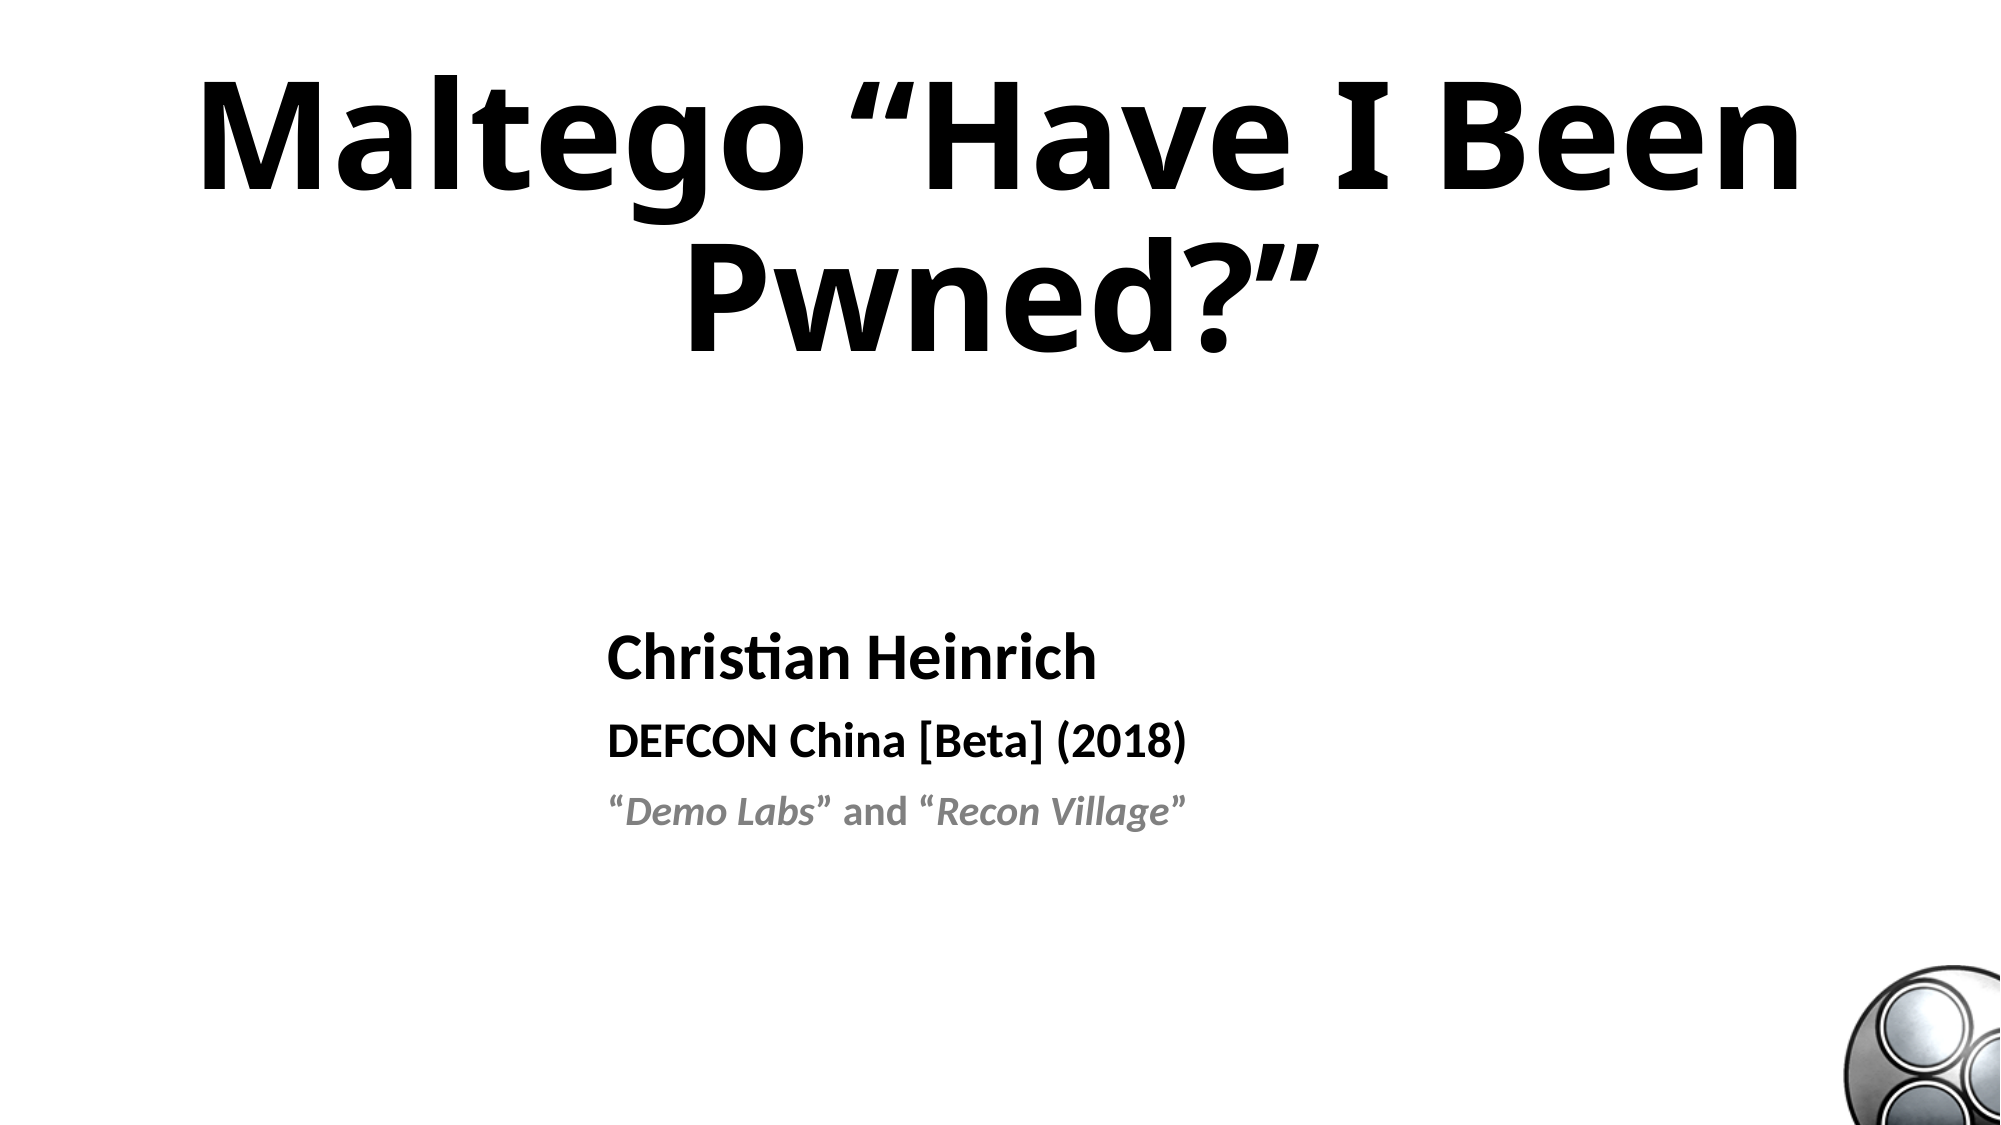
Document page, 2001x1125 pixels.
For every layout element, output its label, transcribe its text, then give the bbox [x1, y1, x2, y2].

subtitle Christian Heinrich DEFCON China [Beta] (2018) “Demo Labs” and “Recon Village” [592, 614, 1601, 886]
picture [1842, 965, 2000, 1125]
title Maltego “Have I Been Pwned?” [0, 0, 2000, 392]
